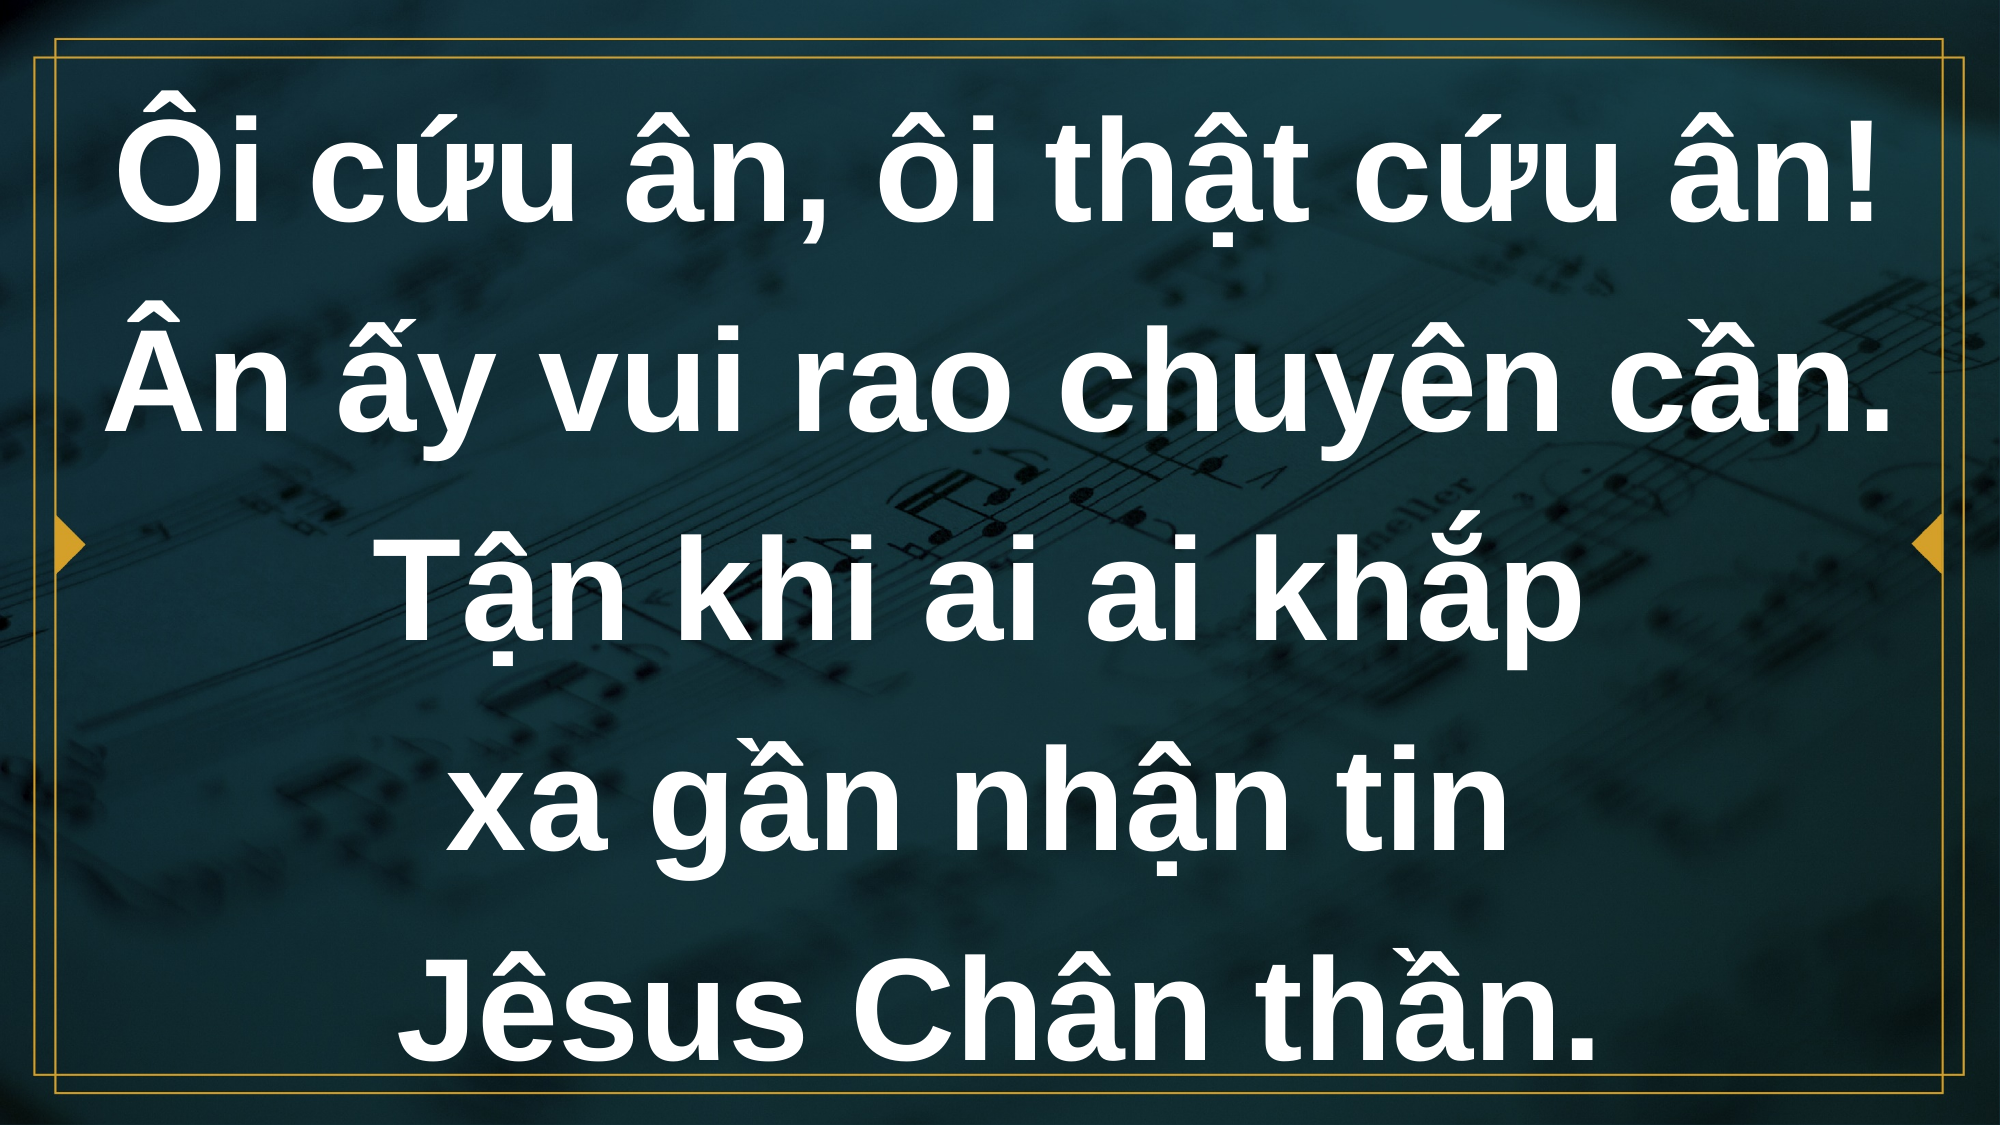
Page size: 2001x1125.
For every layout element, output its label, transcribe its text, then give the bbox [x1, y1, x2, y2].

picture [0, 0, 2000, 1125]
title Ôi cứu ân, ôi thật cứu ân! Ân ấy vui rao chuyên cần. Tận khi ai ai khắp xa gần nhận tin Jêsus Chân thần. [55, 53, 1945, 1077]
